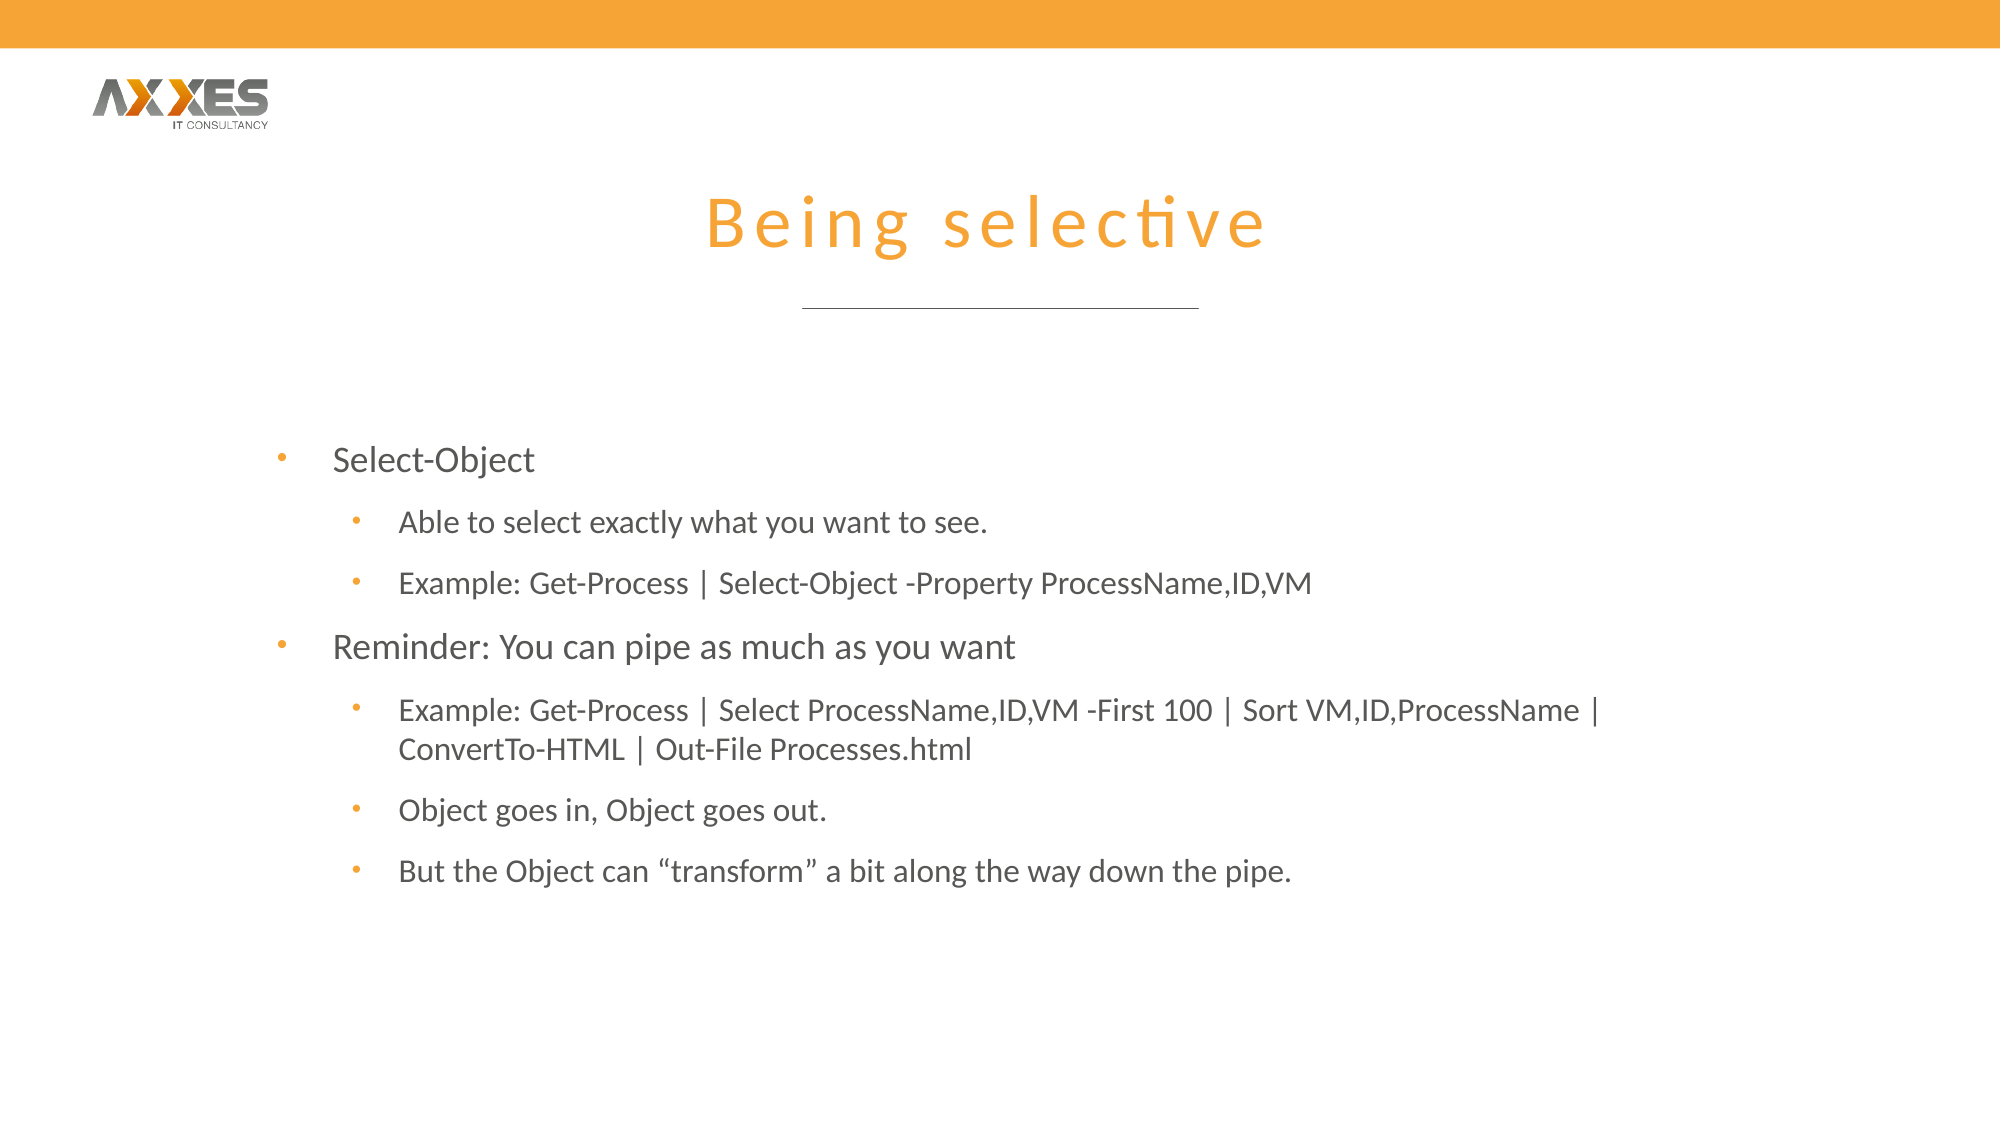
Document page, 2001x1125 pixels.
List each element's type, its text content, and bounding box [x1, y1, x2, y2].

title Being selective [267, 159, 1705, 276]
picture [92, 79, 268, 129]
list Select-Object Able to select exactly what you want to see. Example: Get-Process | Select-Object -Property ProcessName,ID,VM Reminder: You can pipe as much as you want Example: Get-Process | Select ProcessName,ID,VM -First 100 | Sort VM,ID,ProcessName | ConvertTo-HTML | Out-File Processes.html Object goes in, Object goes out. But the Object can “transform” a bit along the way down the pipe. [261, 427, 1710, 988]
